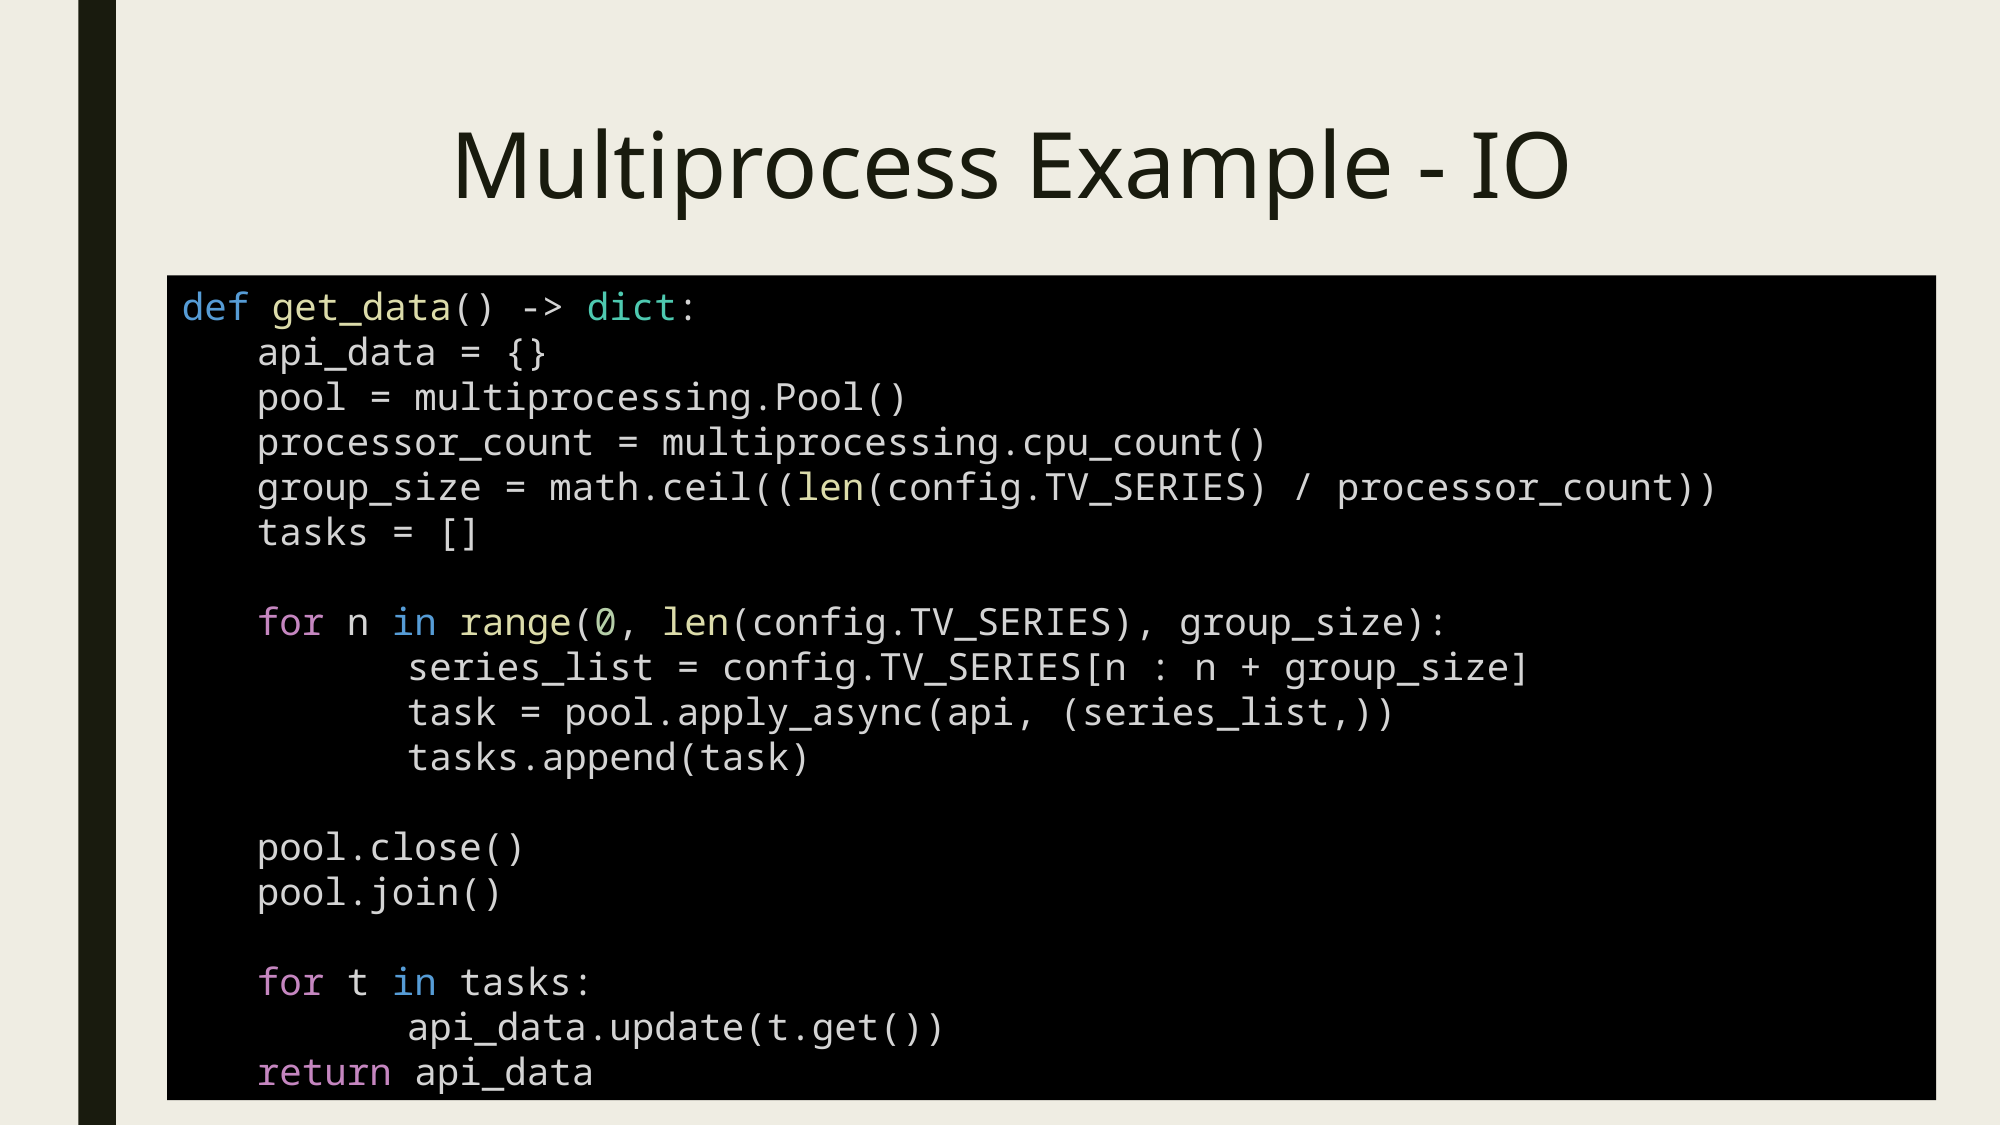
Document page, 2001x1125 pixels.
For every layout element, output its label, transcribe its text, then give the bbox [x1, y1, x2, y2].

title Multiprocess Example - IO [225, 112, 1800, 275]
text_box def get_data() -> dict: api_data = {} pool = multiprocessing.Pool() processor_count = multiprocessing.cpu_count() group_size = math.ceil((len(config.TV_SERIES) / processor_count)) tasks = [] for n in range(0, len(config.TV_SERIES), group_size): series_list = config.TV_SERIES[n : n + group_size] task = pool.apply_async(api, (series_list,)) tasks.append(task) pool.close() pool.join() for t in tasks: api_data.update(t.get()) return api_data [167, 275, 1937, 1101]
